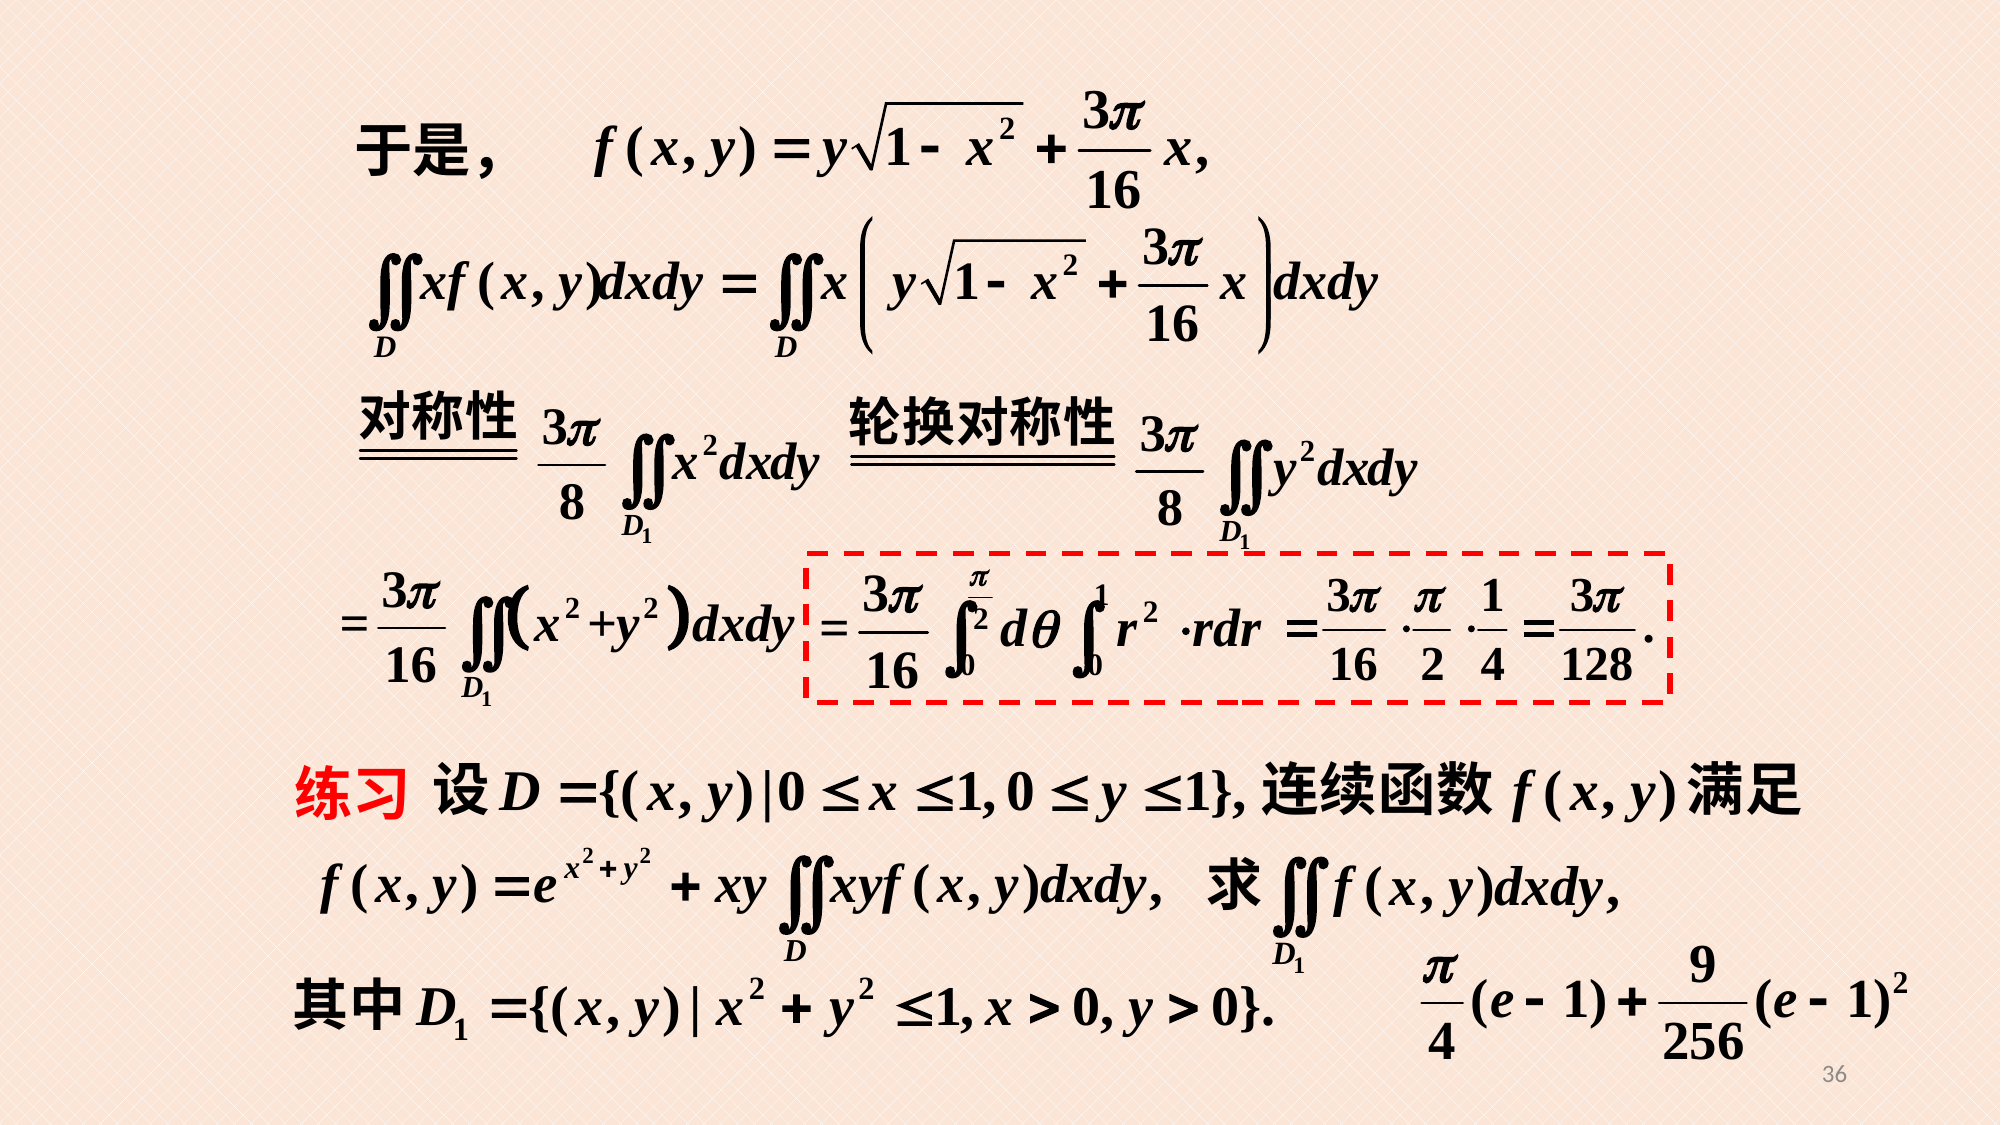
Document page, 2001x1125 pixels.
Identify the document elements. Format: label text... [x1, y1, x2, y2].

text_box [352, 205, 1389, 368]
text_box 于是， [339, 105, 544, 191]
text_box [331, 553, 807, 717]
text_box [1275, 561, 1663, 692]
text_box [1412, 926, 1921, 1073]
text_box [1258, 549, 1409, 561]
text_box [278, 749, 1812, 1053]
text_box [351, 382, 830, 554]
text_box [575, 71, 1219, 205]
slide_number 36 [1412, 1073, 1863, 1103]
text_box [811, 552, 1276, 701]
text_box [807, 553, 1671, 703]
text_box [842, 388, 1428, 560]
